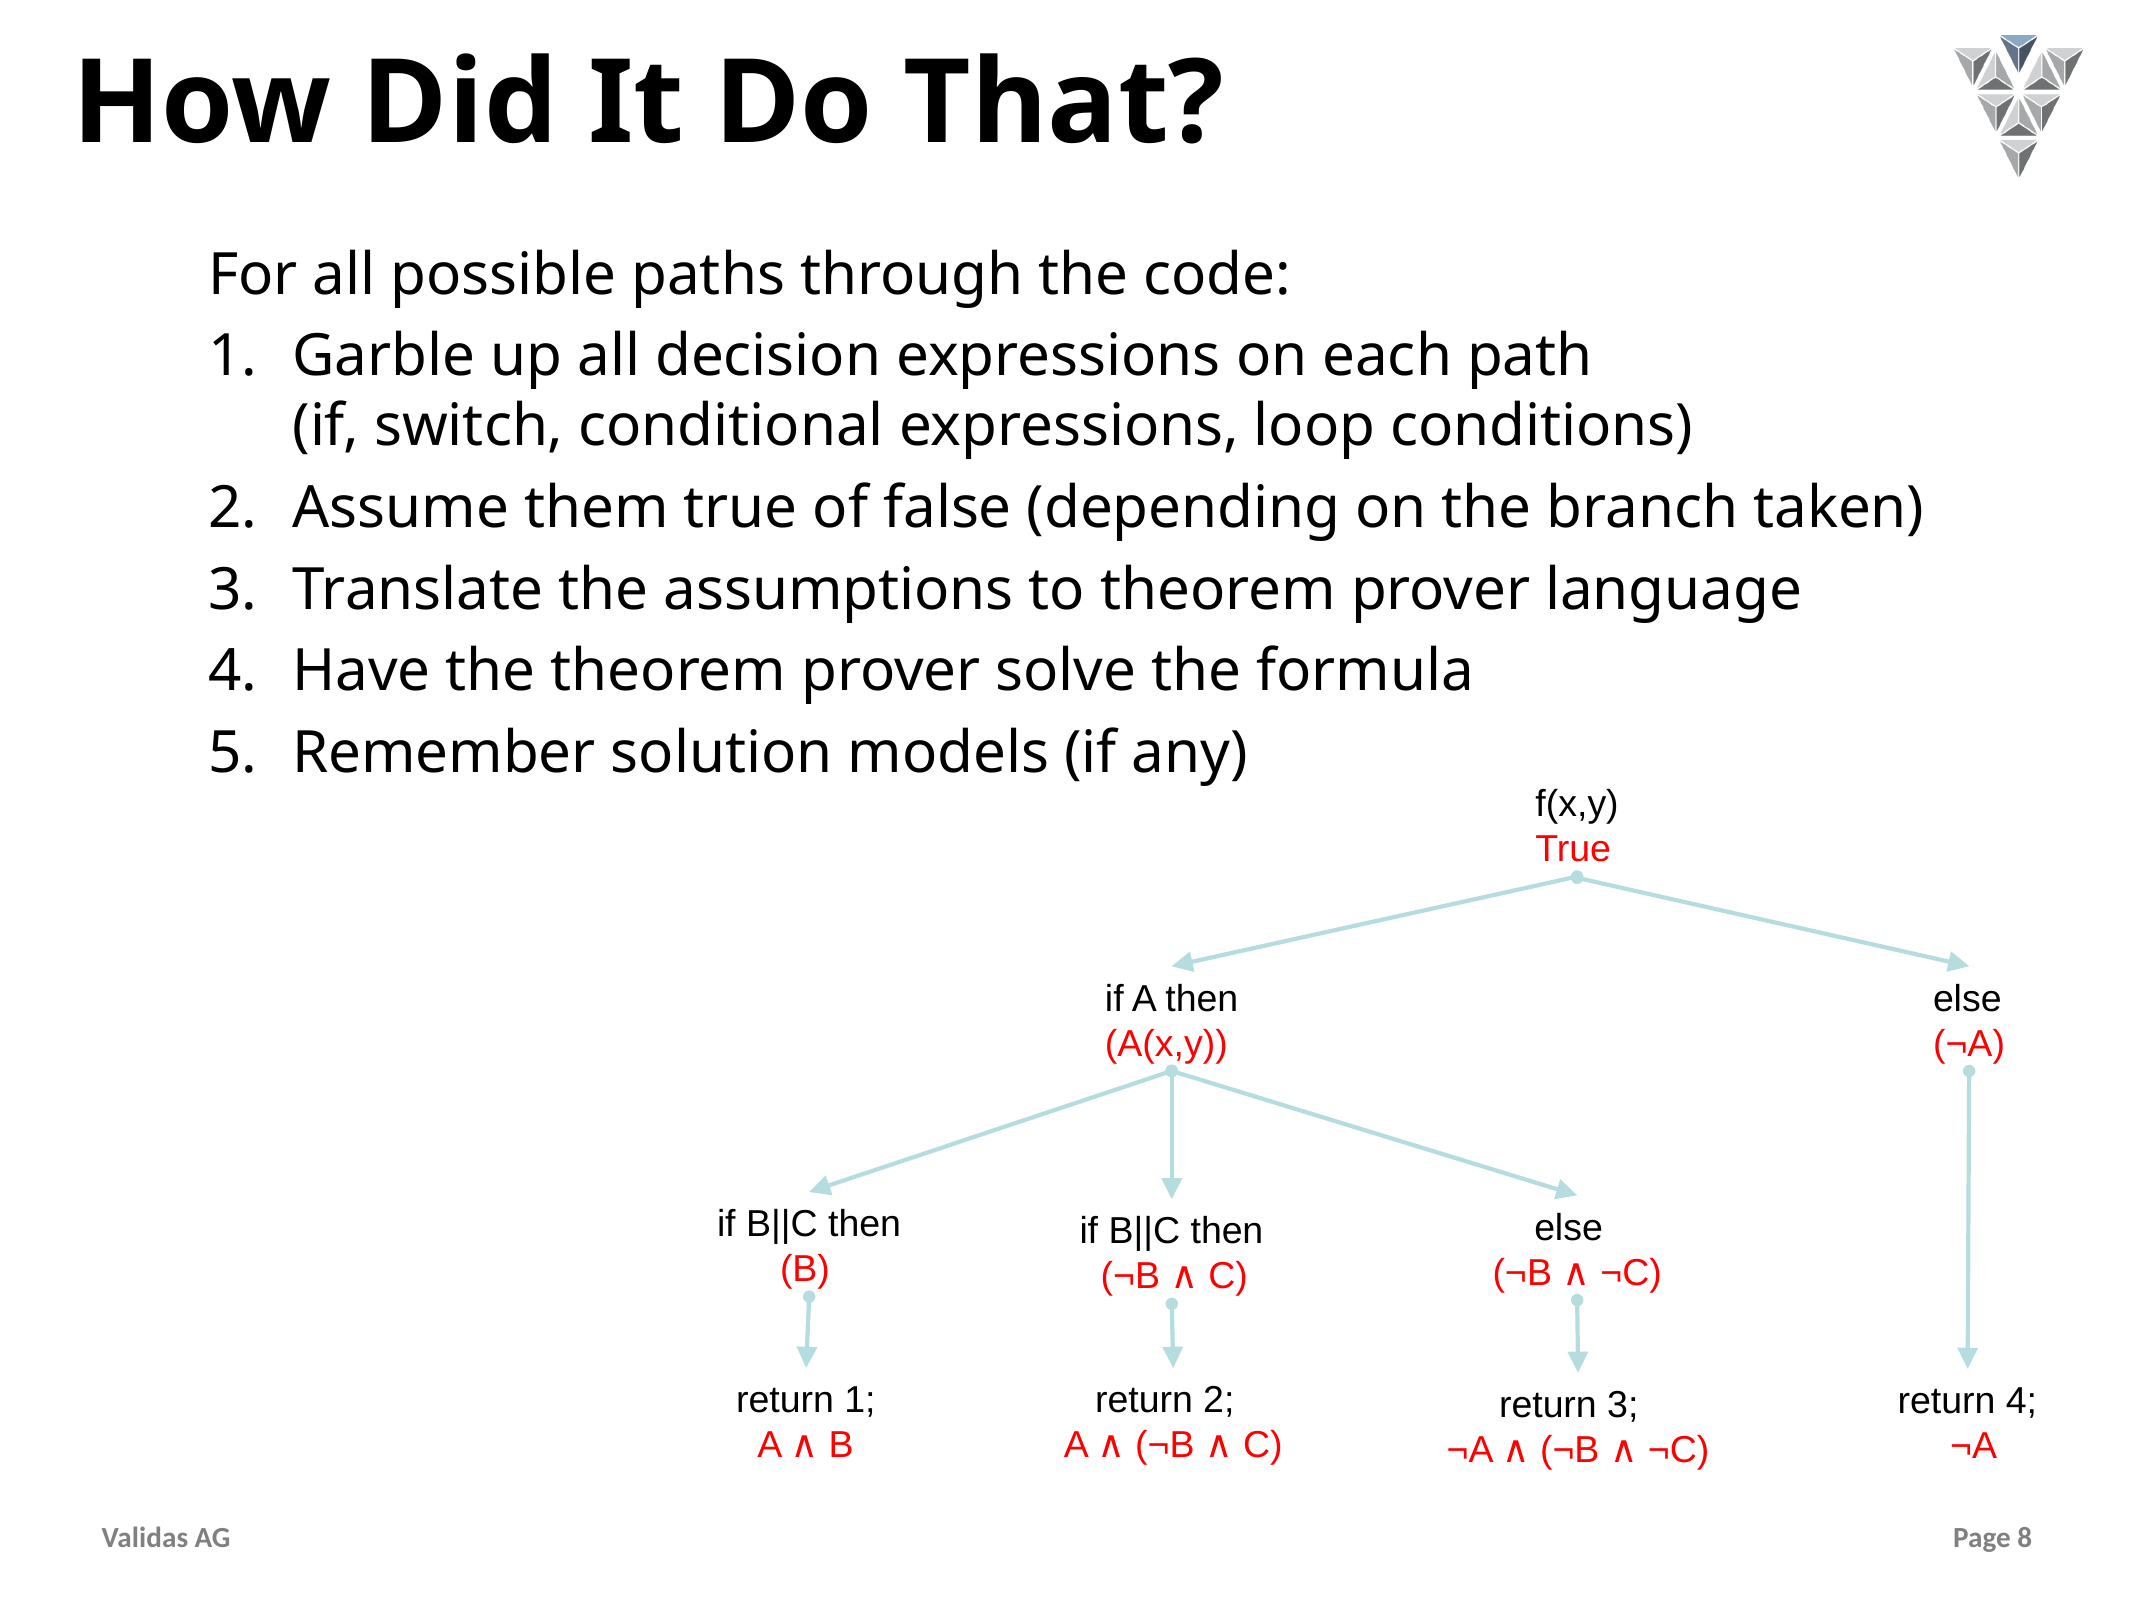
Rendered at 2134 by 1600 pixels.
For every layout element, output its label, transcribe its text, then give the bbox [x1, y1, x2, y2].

text_box return 1; A ∧ B [721, 1367, 891, 1473]
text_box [1171, 877, 1575, 967]
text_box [805, 1297, 810, 1368]
text_box return 3; ¬A ∧ (¬B ∧ ¬C) [1431, 1372, 1725, 1478]
title How Did It Do That? [72, 15, 1835, 170]
text_box else (¬A) [1918, 966, 2020, 1071]
text_box return 2; A ∧ (¬B ∧ C) [1048, 1367, 1298, 1473]
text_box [808, 1071, 1172, 1193]
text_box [1576, 877, 1970, 967]
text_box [1173, 1071, 1578, 1196]
picture [1954, 35, 2083, 177]
text_box if B||C then (¬B ∧ C) [1064, 1201, 1279, 1304]
list For all possible paths through the code: Garble up all decision expressions on each path (if, switch, conditional expressions, loop conditions) Assume them true of false (depending on the branch taken) Translate the assumptions to theorem prover language Have the theorem prover solve the formula Remember solution models (if any) [80, 225, 2054, 1423]
text_box f(x,y) True [1520, 771, 1634, 876]
text_box return 4; ¬A [1883, 1368, 2053, 1474]
text_box if A then (A(x,y)) [1090, 966, 1254, 1070]
text_box if B||C then (B) [702, 1191, 917, 1297]
text_box else (¬B ∧ ¬C) [1477, 1195, 1677, 1300]
